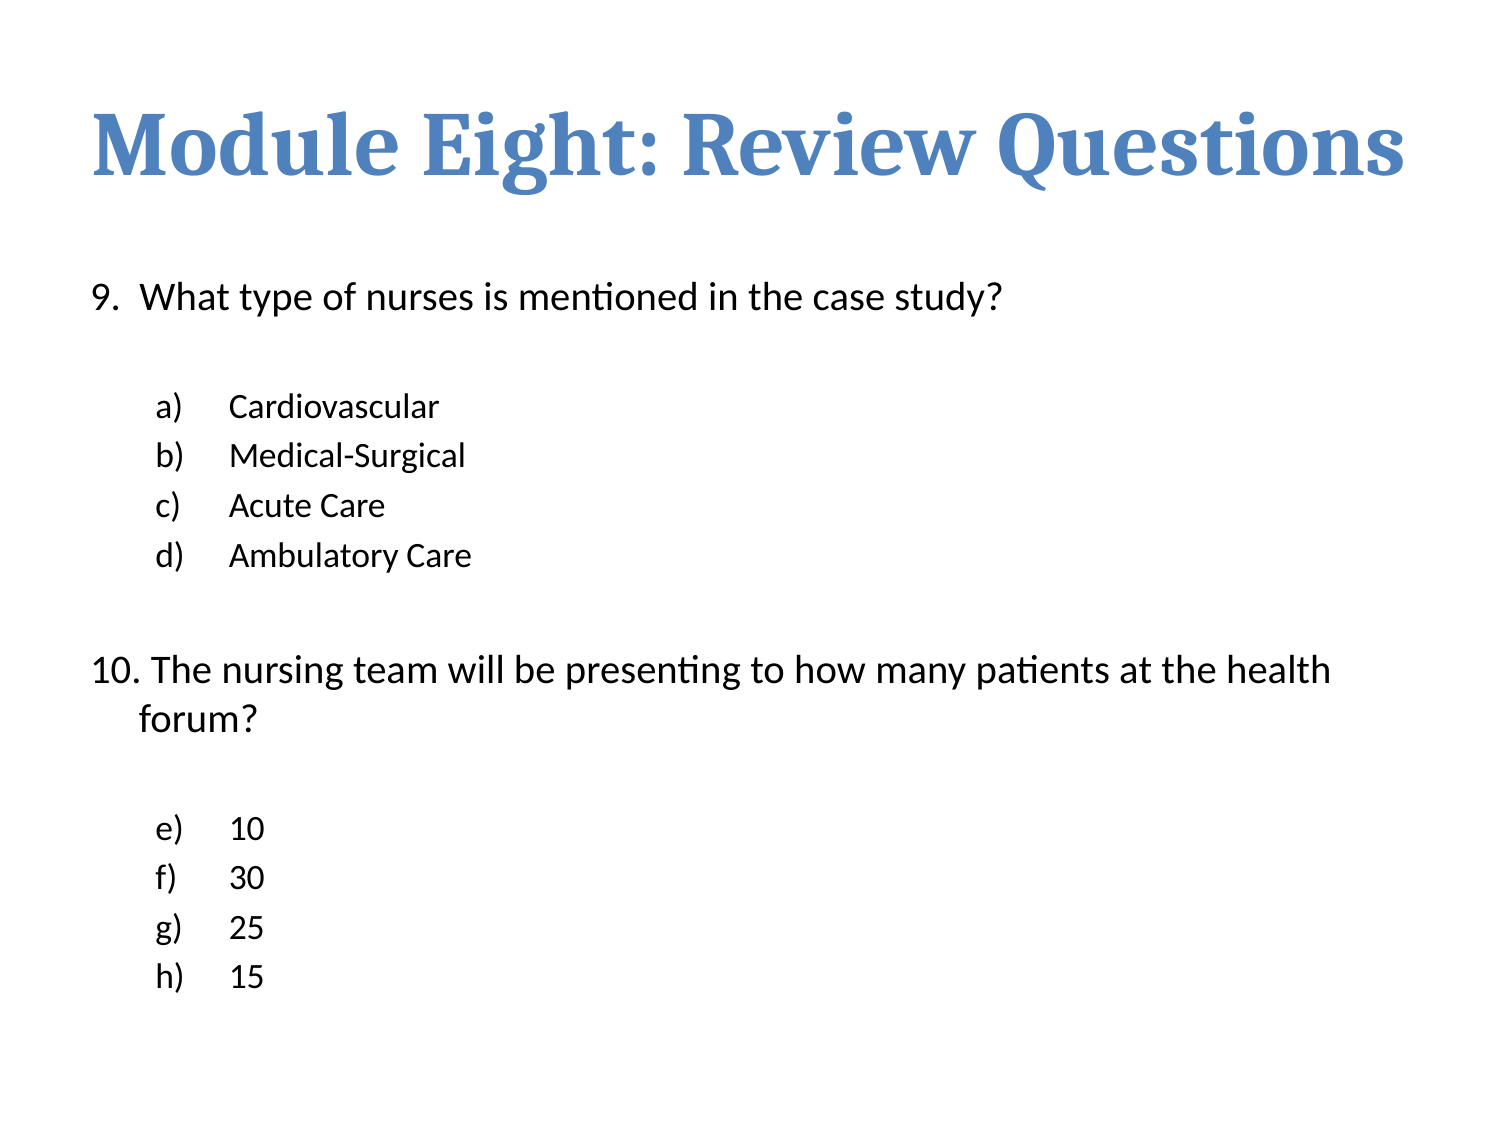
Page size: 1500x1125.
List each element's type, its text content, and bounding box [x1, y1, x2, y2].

list 9. What type of nurses is mentioned in the case study? Cardiovascular Medical-Surgical Acute Care Ambulatory Care 10. The nursing team will be presenting to how many patients at the health forum? 10 30 25 15 [75, 262, 1425, 1005]
title Module Eight: Review Questions [75, 45, 1425, 233]
